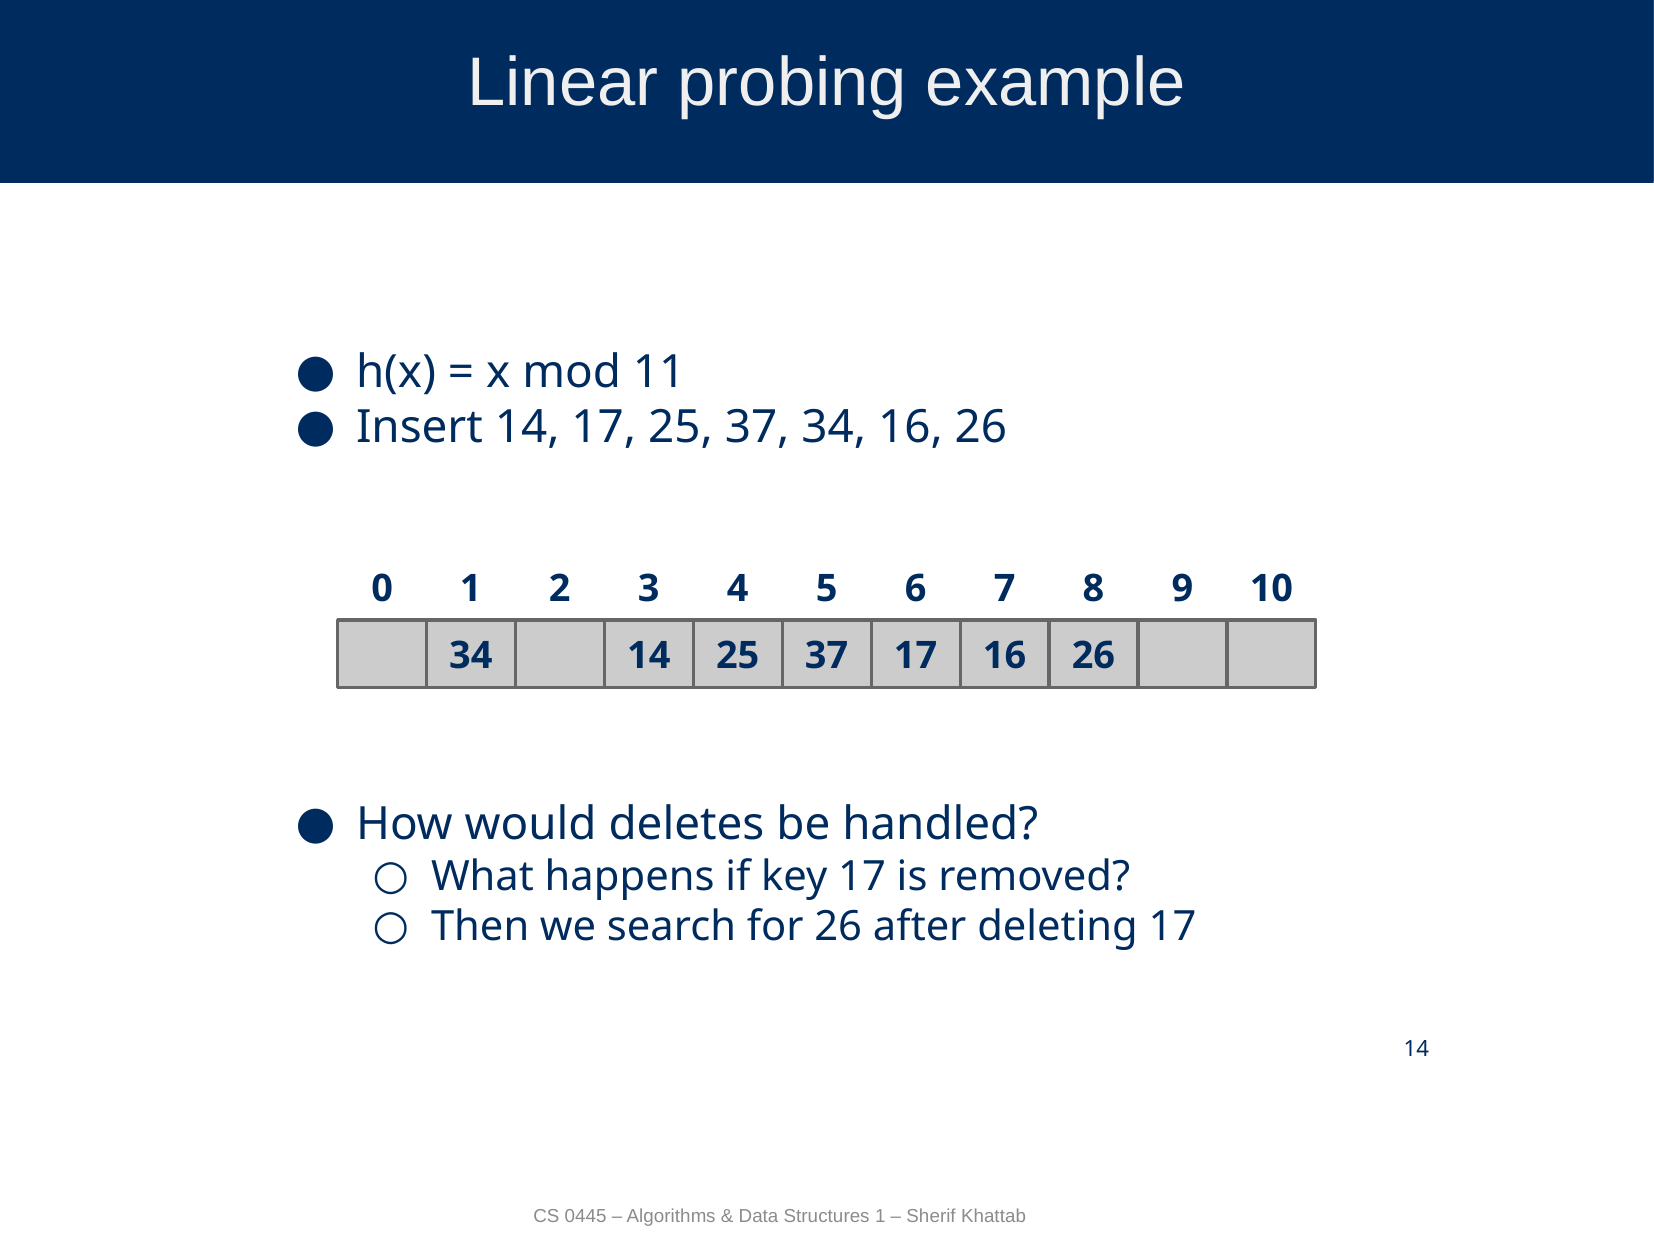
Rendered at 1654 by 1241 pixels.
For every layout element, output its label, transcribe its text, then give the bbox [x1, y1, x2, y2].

footer CS 0445 – Algorithms & Data Structures 1 – Sherif Khattab [402, 1185, 1157, 1241]
slide_number 14 [1367, 1013, 1442, 1086]
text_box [337, 552, 1317, 688]
title Linear probing example [268, 49, 1385, 132]
list h(x) = x mod 11 Insert 14, 17, 25, 37, 34, 16, 26 [268, 329, 1385, 469]
list How would deletes be handled? What happens if key 17 is removed? Then we search for 26 after deleting 17 [268, 781, 1385, 921]
